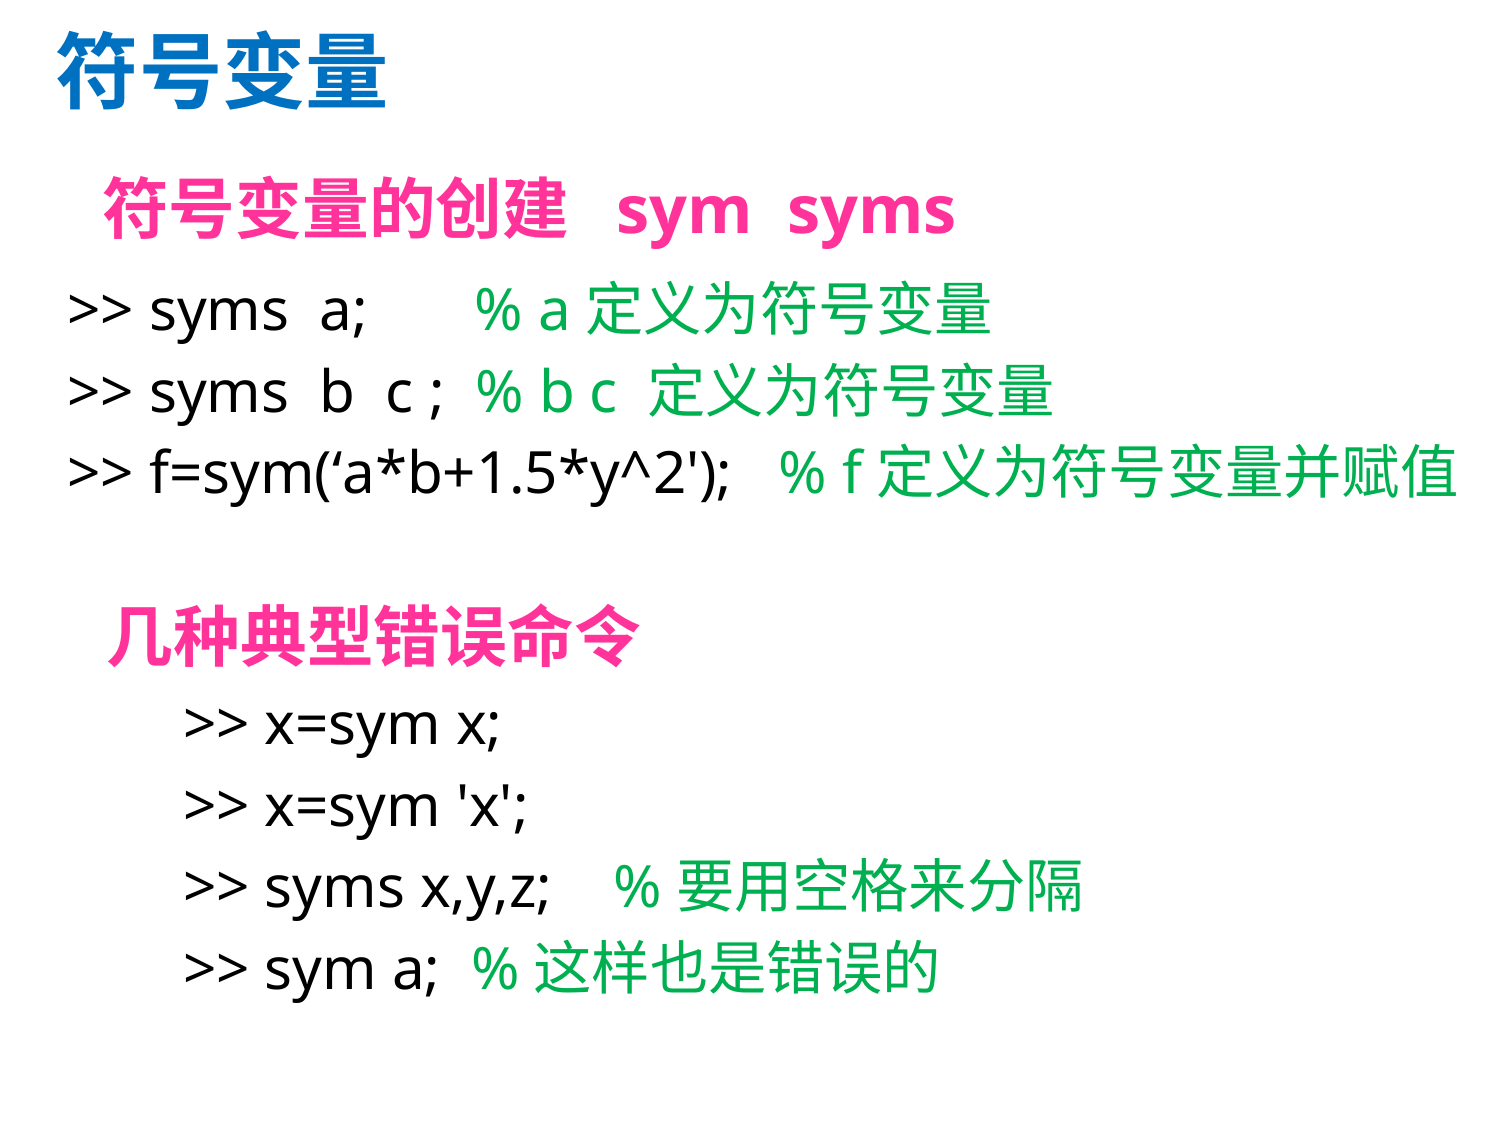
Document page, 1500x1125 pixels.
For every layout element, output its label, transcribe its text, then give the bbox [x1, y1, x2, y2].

text_box 符号变量 [41, 11, 1329, 126]
text_box 符号变量的创建 sym syms [87, 159, 1500, 255]
text_box >> syms a; % a定义为符号变量 >> syms b c ; % b c 定义为符号变量 >> f=sym(‘a*b+1.5*y^2'); % f定义为符号变量并赋值 [52, 264, 1500, 539]
text_box 几种典型错误命令 >> x=sym x; >> x=sym 'x'; >> syms x,y,z; %要用空格来分隔 >> sym a; %这样也是错误的 [92, 586, 1380, 1035]
